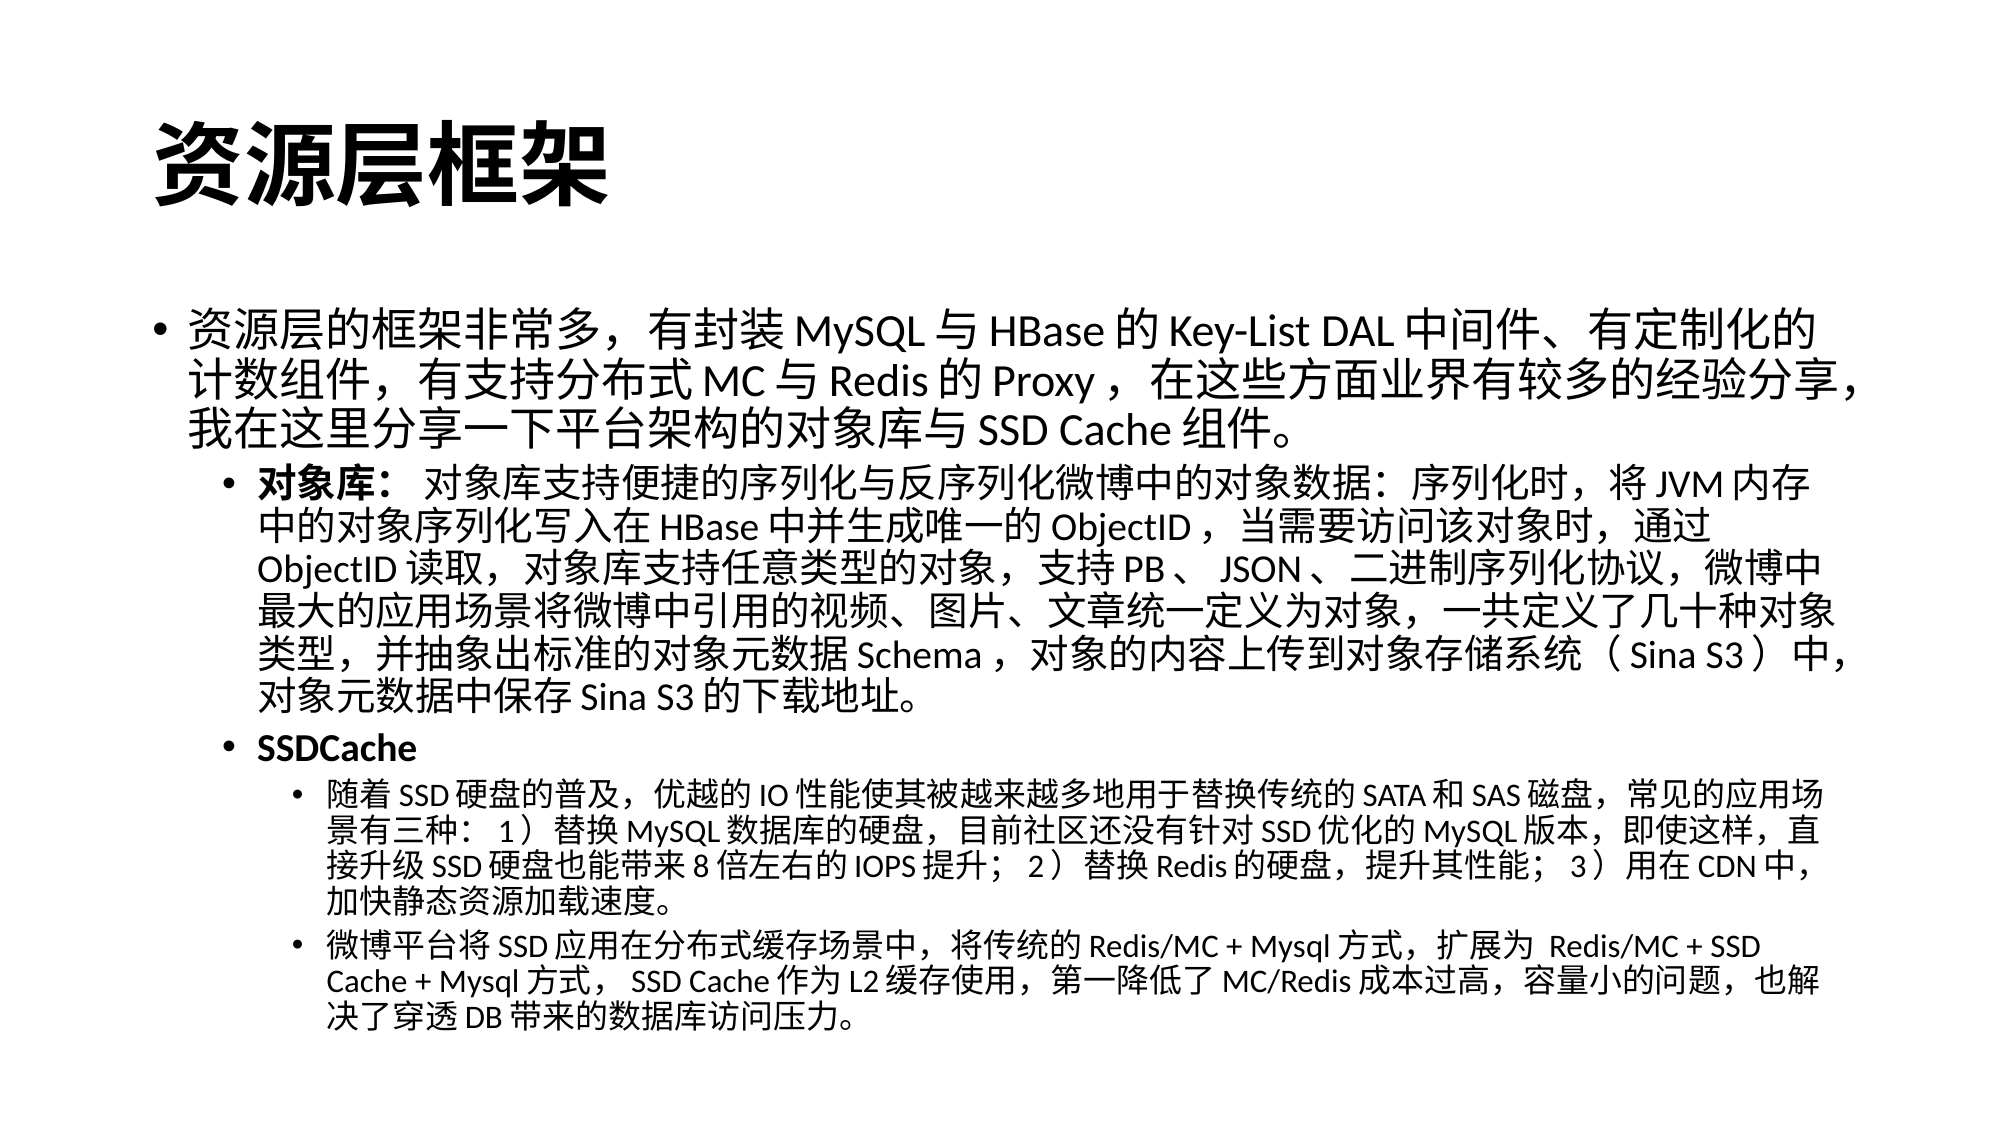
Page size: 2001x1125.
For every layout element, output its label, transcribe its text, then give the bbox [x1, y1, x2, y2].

list 资源层的框架非常多，有封装MySQL与HBase的Key-List DAL中间件、有定制化的计数组件，有支持分布式MC与Redis的Proxy，在这些方面业界有较多的经验分享，我在这里分享一下平台架构的对象库与SSD Cache组件。 对象库： 对象库支持便捷的序列化与反序列化微博中的对象数据：序列化时，将JVM内存中的对象序列化写入在HBase中并生成唯一的ObjectID，当需要访问该对象时，通过ObjectID读取，对象库支持任意类型的对象，支持PB、JSON、二进制序列化协议，微博中最大的应用场景将微博中引用的视频、图片、文章统一定义为对象，一共定义了几十种对象类型，并抽象出标准的对象元数据Schema，对象的内容上传到对象存储系统（Sina S3）中，对象元数据中保存Sina S3的下载地址。 SSDCache 随着SSD硬盘的普及，优越的IO性能使其被越来越多地用于替换传统的SATA和SAS磁盘，常见的应用场景有三种：1）替换MySQL数据库的硬盘，目前社区还没有针对SSD优化的MySQL版本，即使这样，直接升级SSD硬盘也能带来8倍左右的IOPS提升；2）替换Redis的硬盘，提升其性能；3）用在CDN中，加快静态资源加载速度。 微博平台将SSD应用在分布式缓存场景中，将传统的Redis/MC + Mysql方式，扩展为 Redis/MC + SSD Cache + Mysql方式，SSD Cache作为L2缓存使用，第一降低了MC/Redis成本过高，容量小的问题，也解决了穿透DB带来的数据库访问压力。 [137, 299, 1863, 1084]
title 资源层框架 [137, 59, 1863, 278]
